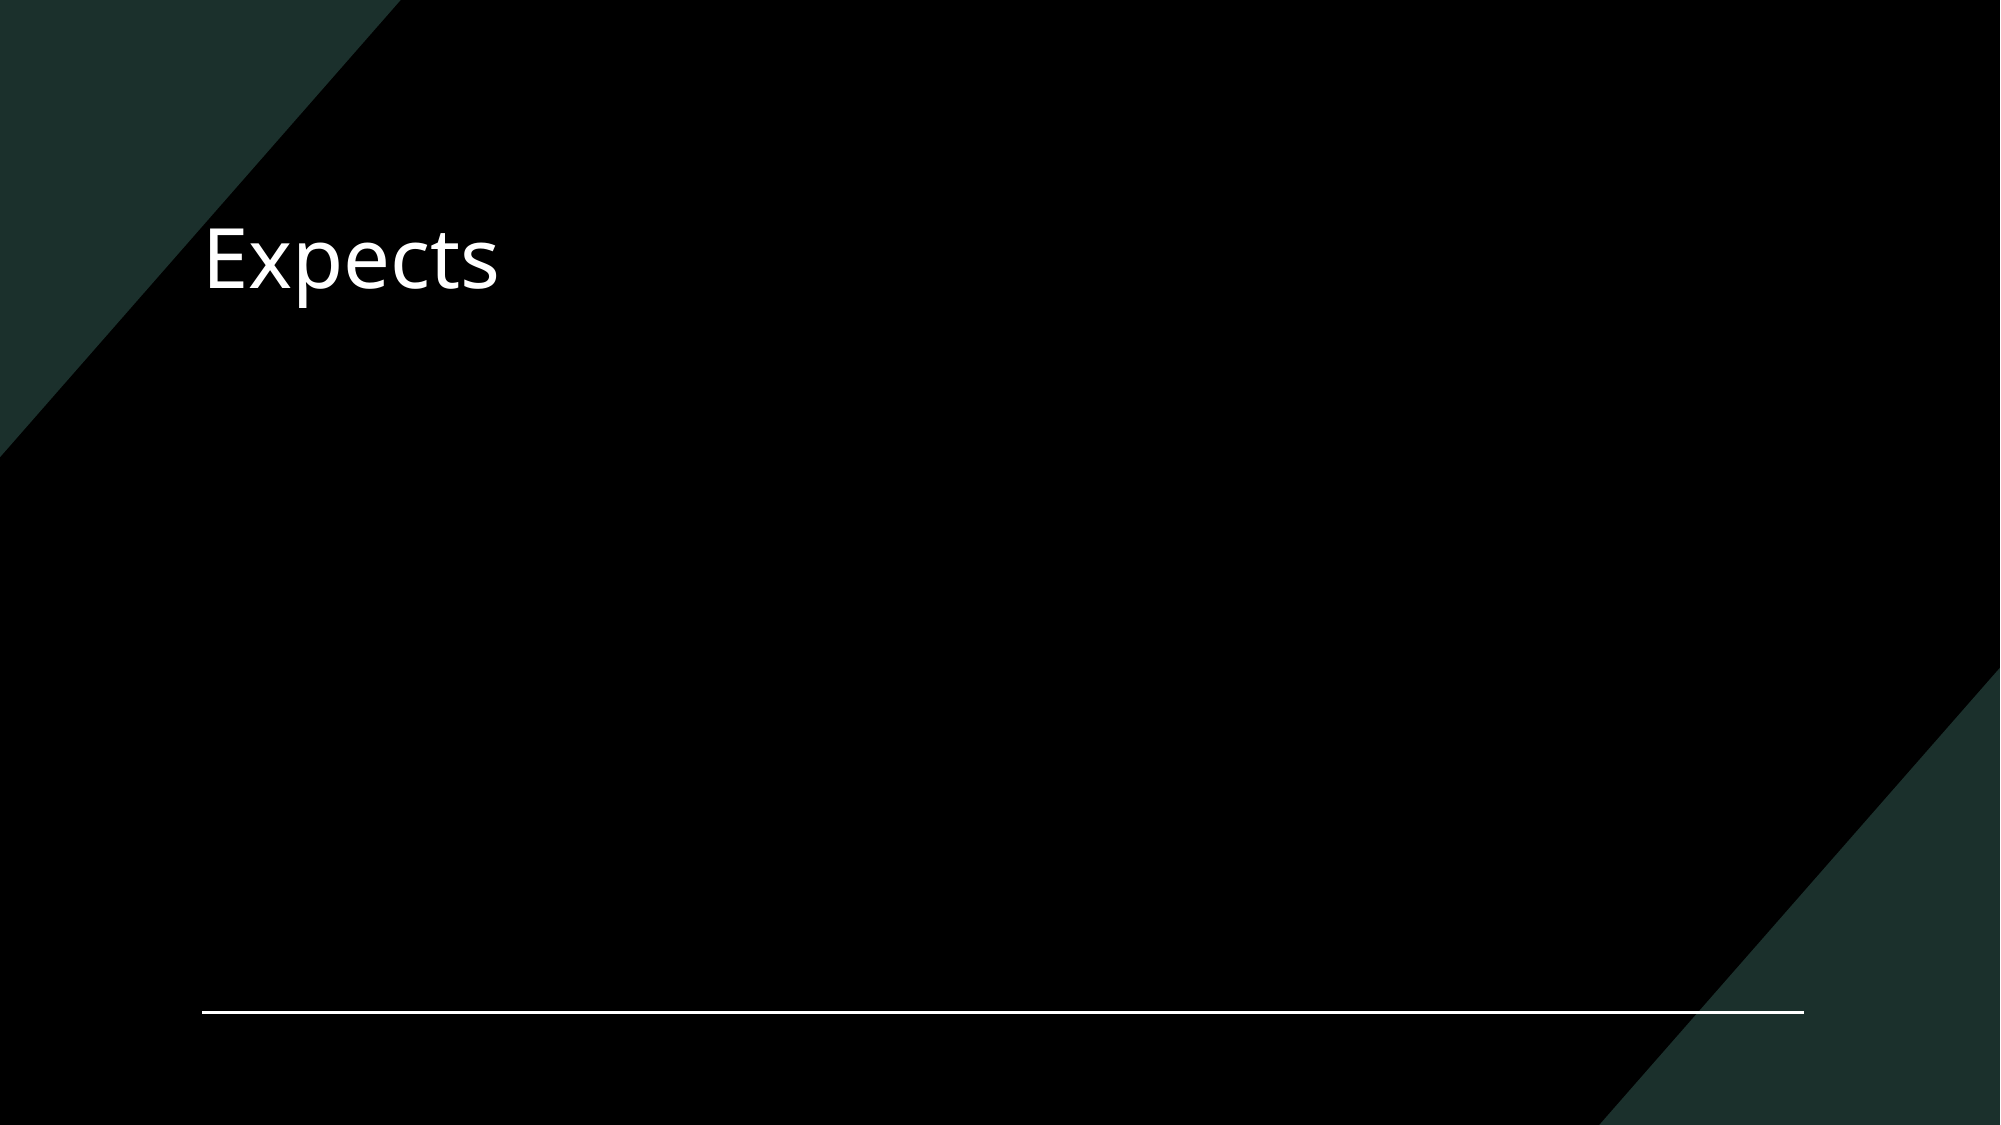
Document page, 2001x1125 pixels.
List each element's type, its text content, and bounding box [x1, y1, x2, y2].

title Expects [187, 143, 1813, 367]
